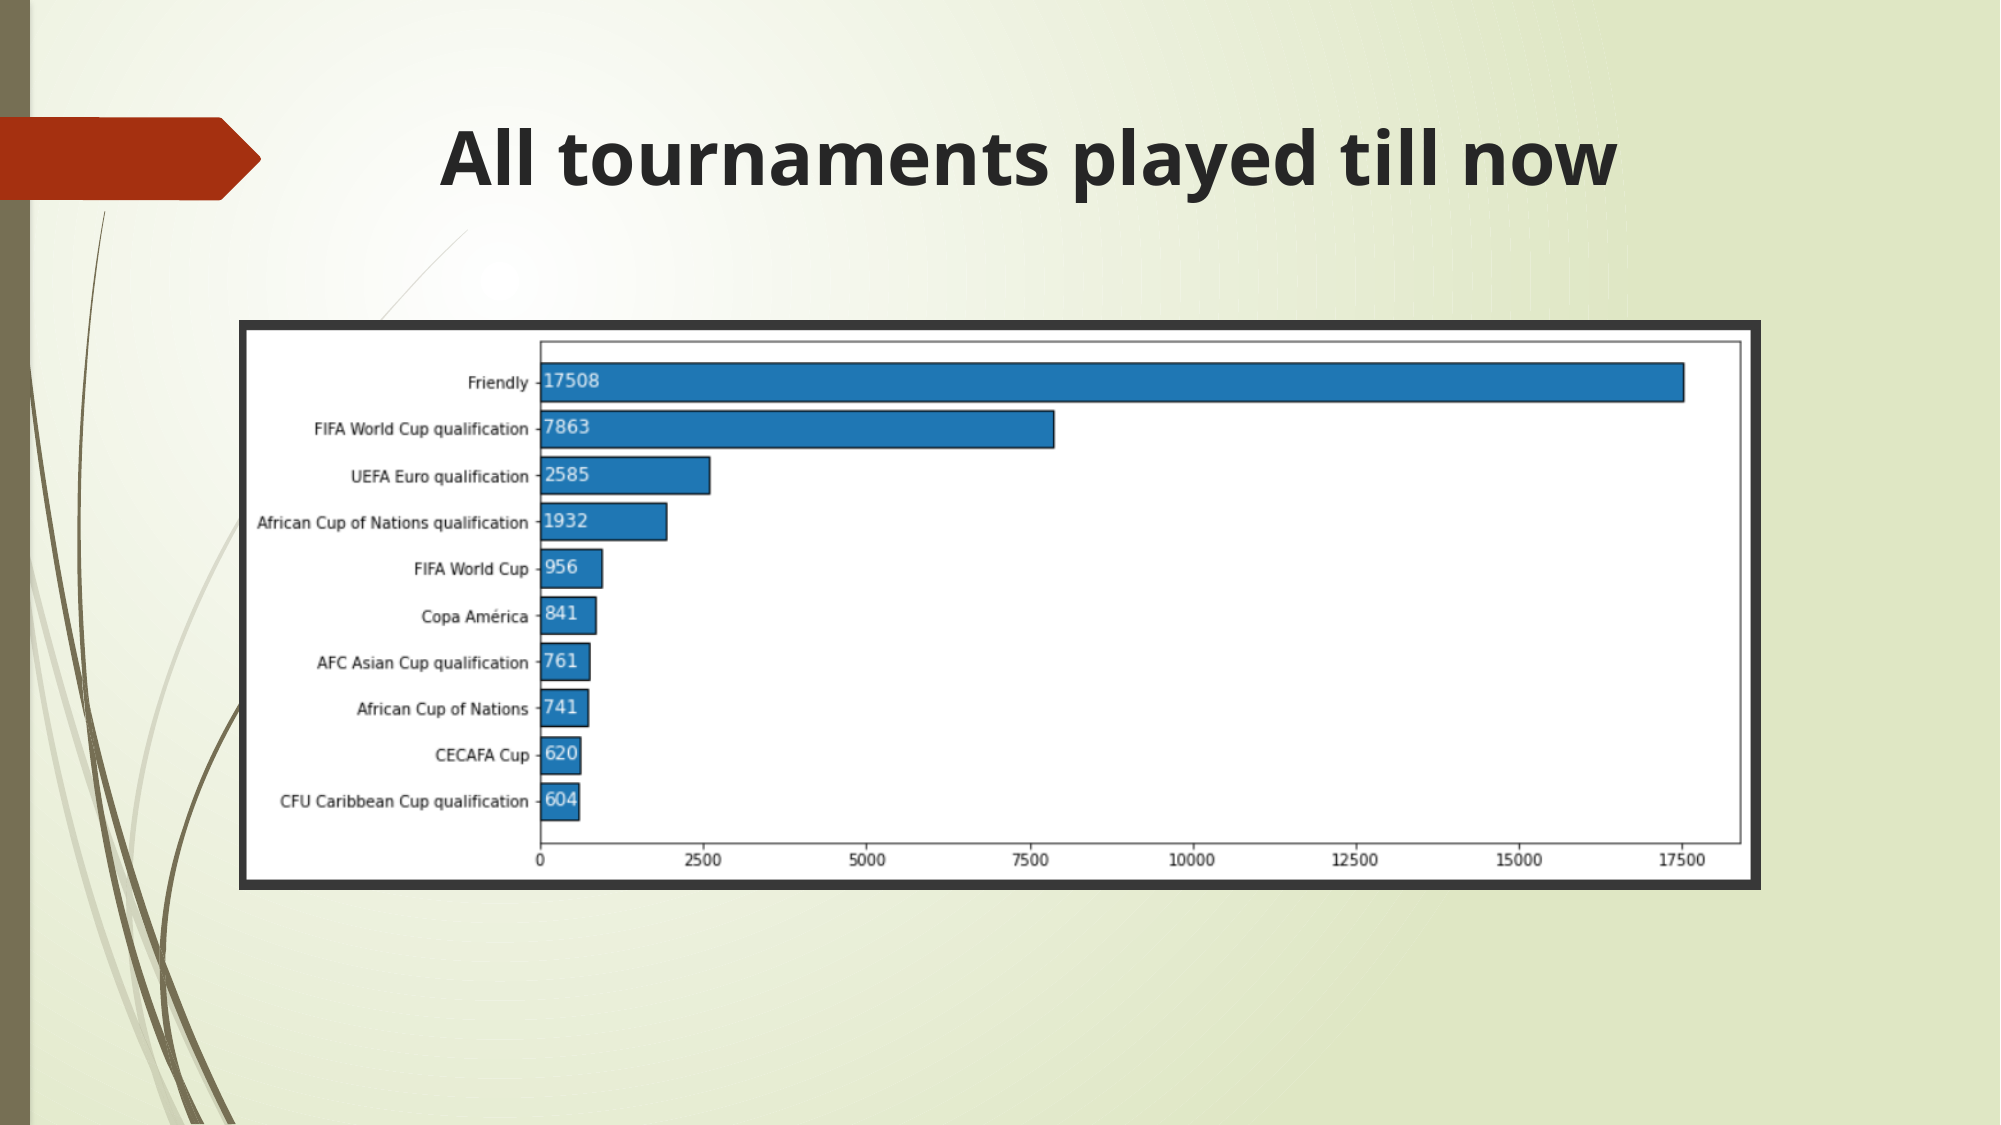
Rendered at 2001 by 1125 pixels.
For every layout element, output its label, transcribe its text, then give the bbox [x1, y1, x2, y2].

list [239, 320, 1761, 890]
title All tournaments played till now [425, 102, 1888, 313]
